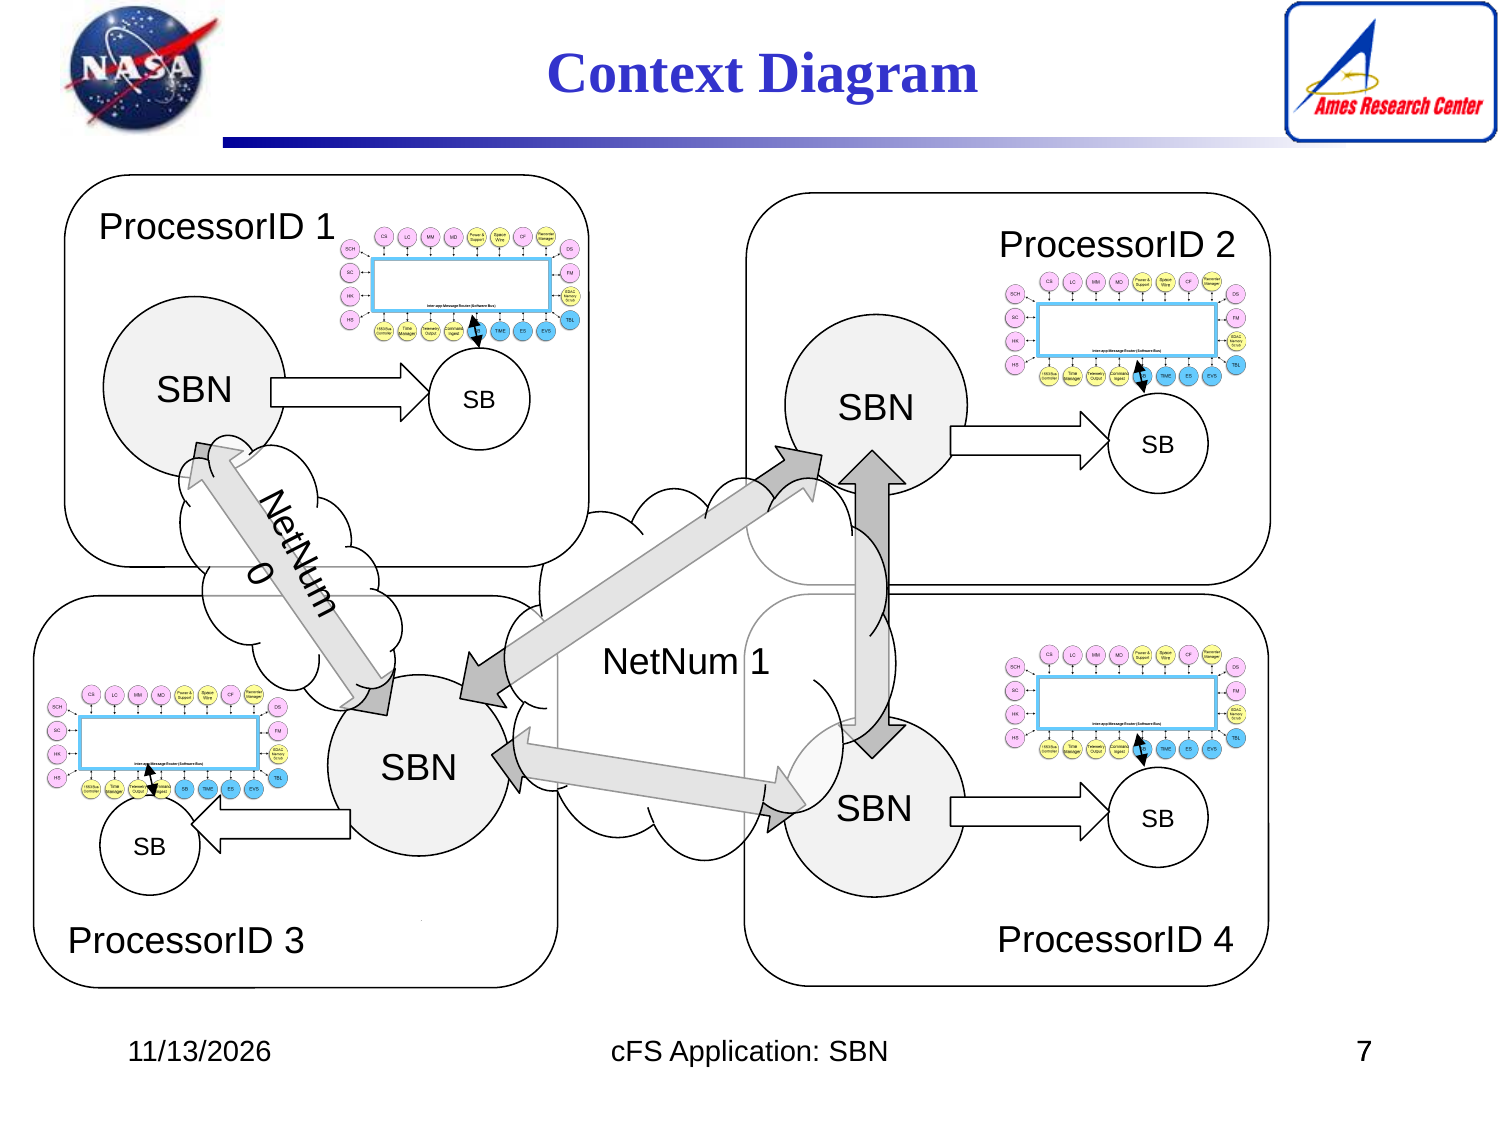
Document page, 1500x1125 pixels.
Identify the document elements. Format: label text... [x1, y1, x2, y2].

text_box [854, 703, 906, 759]
text_box [760, 804, 795, 833]
picture [1003, 270, 1247, 388]
picture [338, 225, 582, 343]
text_box [459, 648, 510, 708]
text_box [754, 446, 822, 497]
text_box SB [428, 351, 530, 450]
text_box SBN [327, 674, 509, 857]
picture [45, 683, 289, 801]
picture [1281, 0, 1500, 144]
text_box [270, 363, 429, 422]
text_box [1136, 732, 1145, 768]
text_box SBN [785, 314, 968, 495]
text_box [147, 762, 155, 797]
text_box ProcessorID 1 [64, 174, 589, 567]
title Context Diagram [225, 12, 1300, 126]
footer cFS Application: SBN [512, 1024, 988, 1101]
picture [60, 0, 225, 136]
text_box [193, 442, 211, 459]
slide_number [112, 1024, 426, 1101]
text_box [838, 450, 906, 623]
text_box [352, 668, 396, 716]
text_box [491, 739, 525, 794]
text_box SBN [103, 296, 286, 477]
text_box SBN [784, 717, 965, 898]
text_box [950, 411, 1110, 470]
text_box [191, 809, 351, 854]
text_box SB [1108, 769, 1209, 868]
text_box SB [99, 809, 200, 896]
text_box NetNum 0 [178, 435, 403, 711]
text_box ProcessorID 3 [33, 595, 558, 988]
picture [1003, 644, 1247, 762]
text_box SB [1108, 396, 1209, 494]
text_box [950, 782, 1110, 841]
text_box ProcessorID 4 [744, 594, 1269, 987]
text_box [471, 314, 480, 349]
text_box NetNum 1 [504, 478, 896, 861]
text_box ProcessorID 2 [746, 192, 1271, 585]
slide_number 7 [1074, 1024, 1388, 1101]
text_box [1136, 359, 1145, 394]
